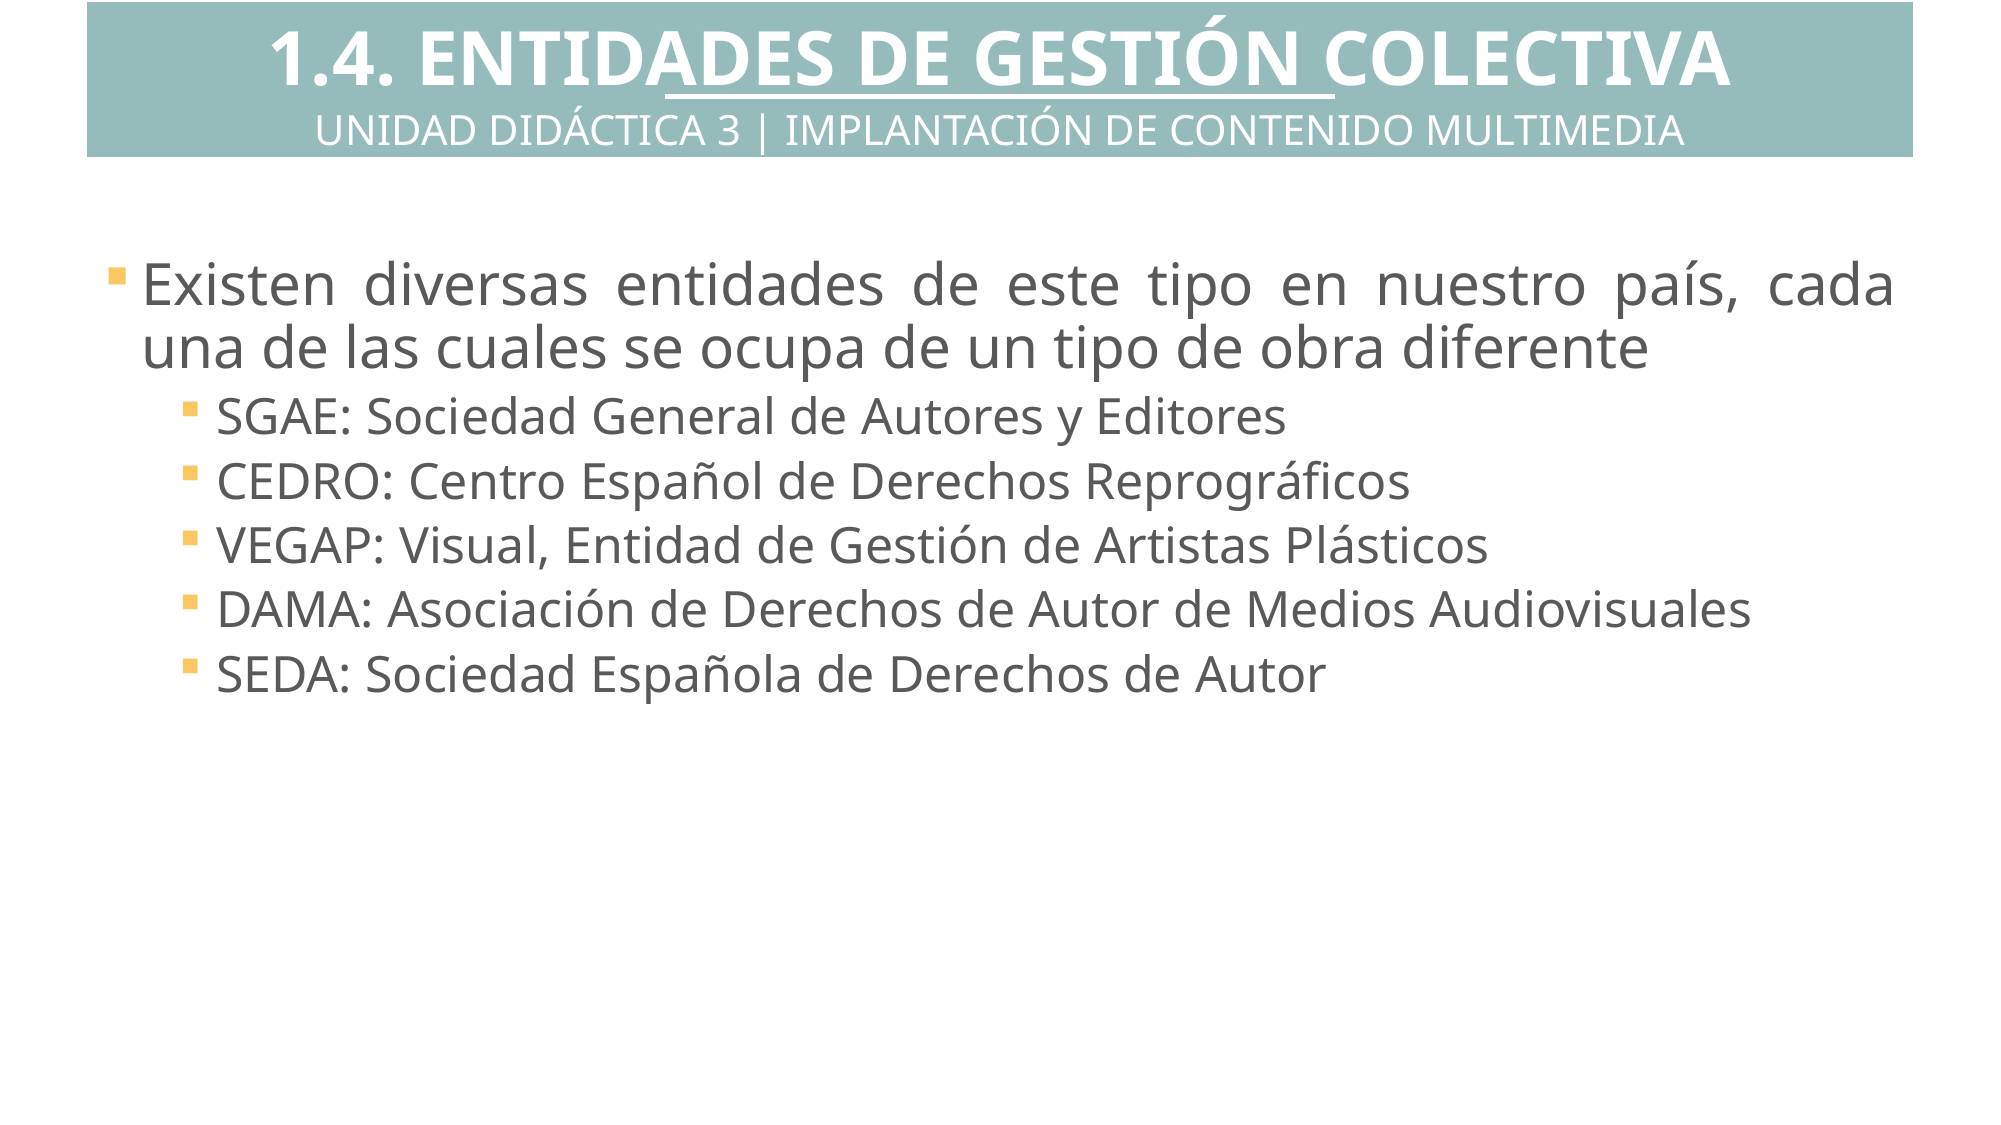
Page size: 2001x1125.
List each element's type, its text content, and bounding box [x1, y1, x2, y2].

list Existen diversas entidades de este tipo en nuestro país, cada una de las cuales se ocupa de un tipo de obra diferente SGAE: Sociedad General de Autores y Editores CEDRO: Centro Español de Derechos Reprográficos VEGAP: Visual, Entidad de Gestión de Artistas Plásticos DAMA: Asociación de Derechos de Autor de Medios Audiovisuales SEDA: Sociedad Española de Derechos de Autor [88, 248, 1912, 1082]
text_box 1.4. ENTIDADES DE GESTIÓN COLECTIVA [87, 2, 1913, 102]
text_box UNIDAD DIDÁCTICA 3 | IMPLANTACIÓN DE CONTENIDO MULTIMEDIA [87, 102, 1913, 157]
